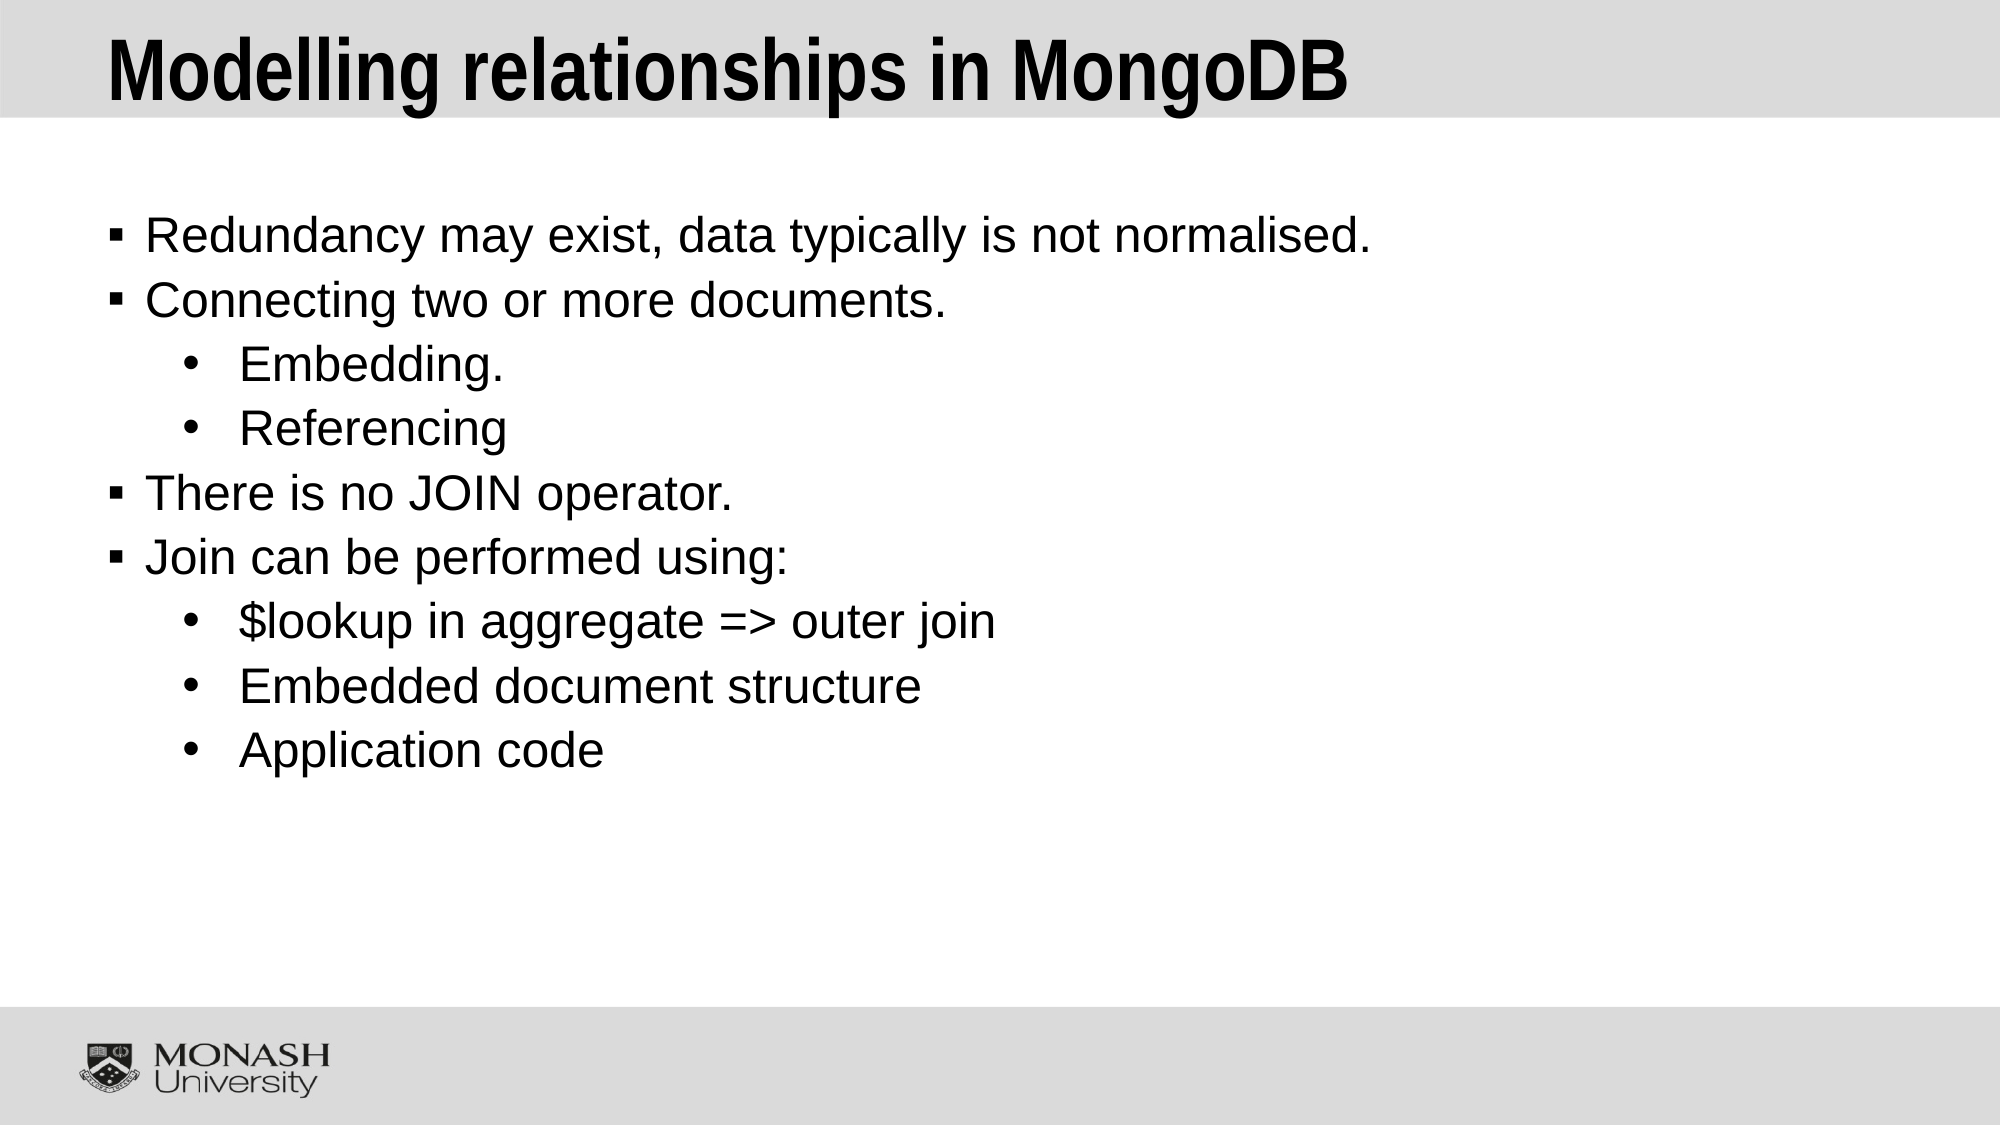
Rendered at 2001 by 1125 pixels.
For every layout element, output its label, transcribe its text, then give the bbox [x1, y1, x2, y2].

title Modelling relationships in MongoDB [99, 17, 1900, 101]
list Redundancy may exist, data typically is not normalised. Connecting two or more documents. Embedding. Referencing There is no JOIN operator. Join can be performed using: $lookup in aggregate => outer join Embedded document structure Application code [99, 201, 1920, 945]
picture [0, 0, 2000, 1125]
